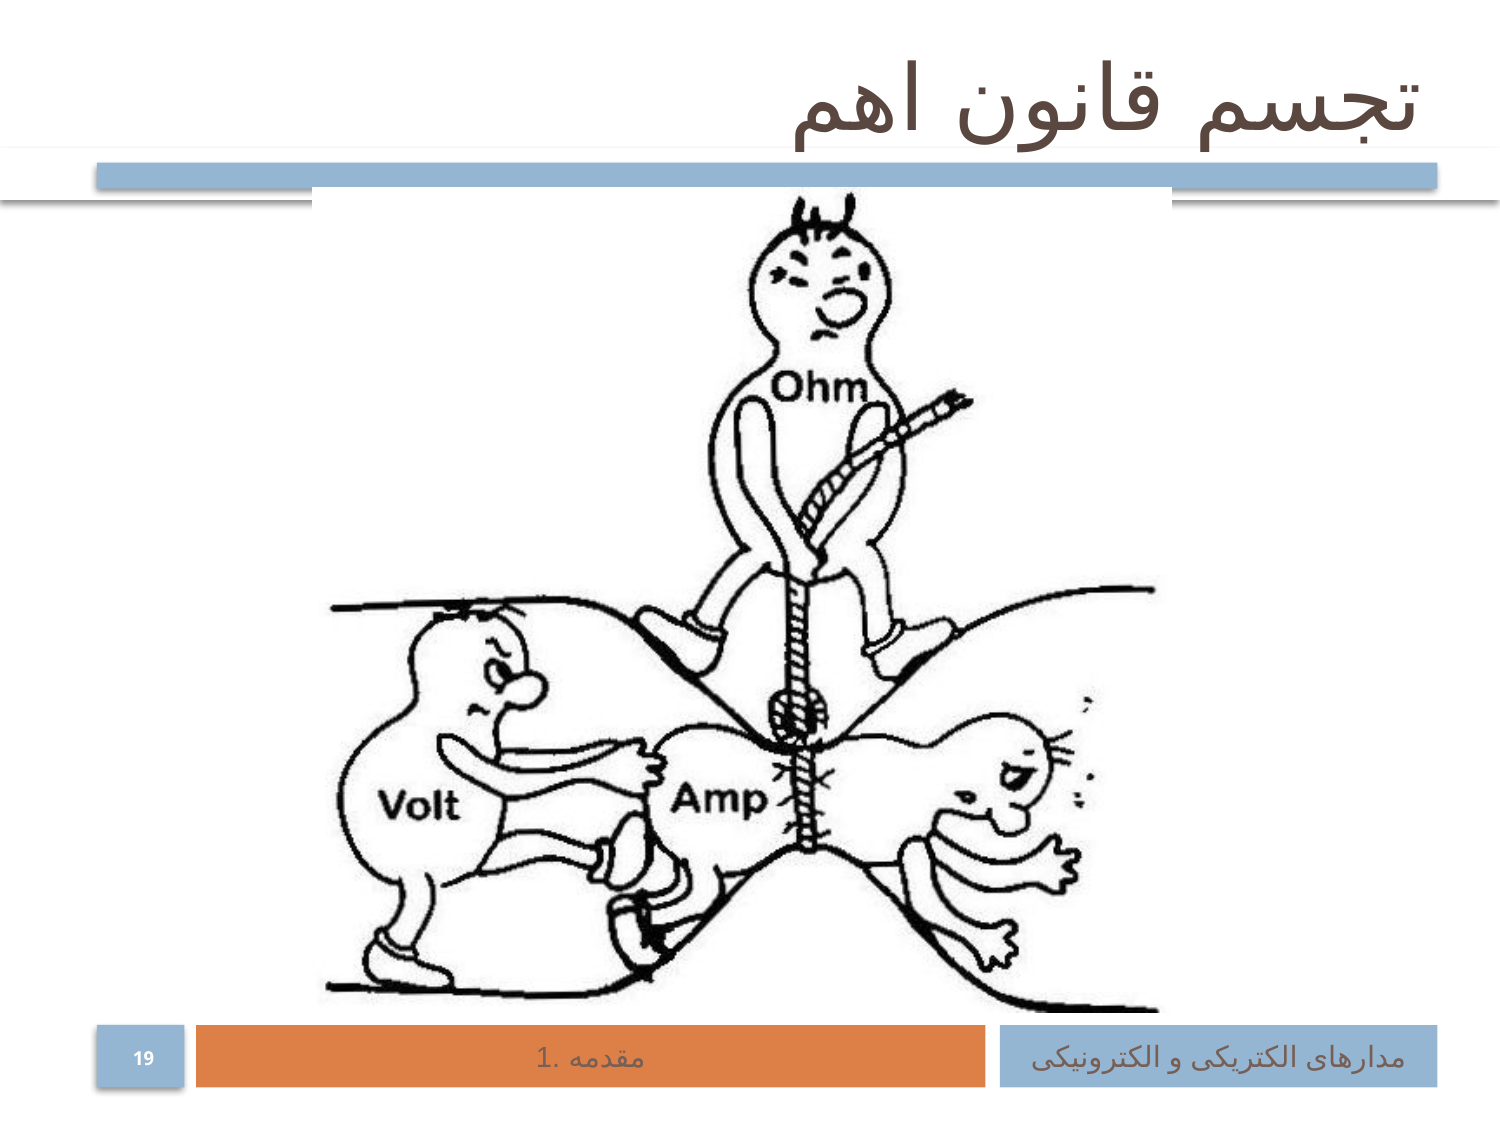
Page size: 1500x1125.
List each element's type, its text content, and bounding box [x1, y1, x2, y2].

slide_number مدارهای الکتریکی و الکترونیکی [999, 1025, 1438, 1088]
footer 1. مقدمه [196, 1025, 986, 1088]
title تجسم قانون اهم [100, 37, 1438, 150]
slide_number 19 [99, 1038, 188, 1079]
picture [312, 187, 1172, 1013]
